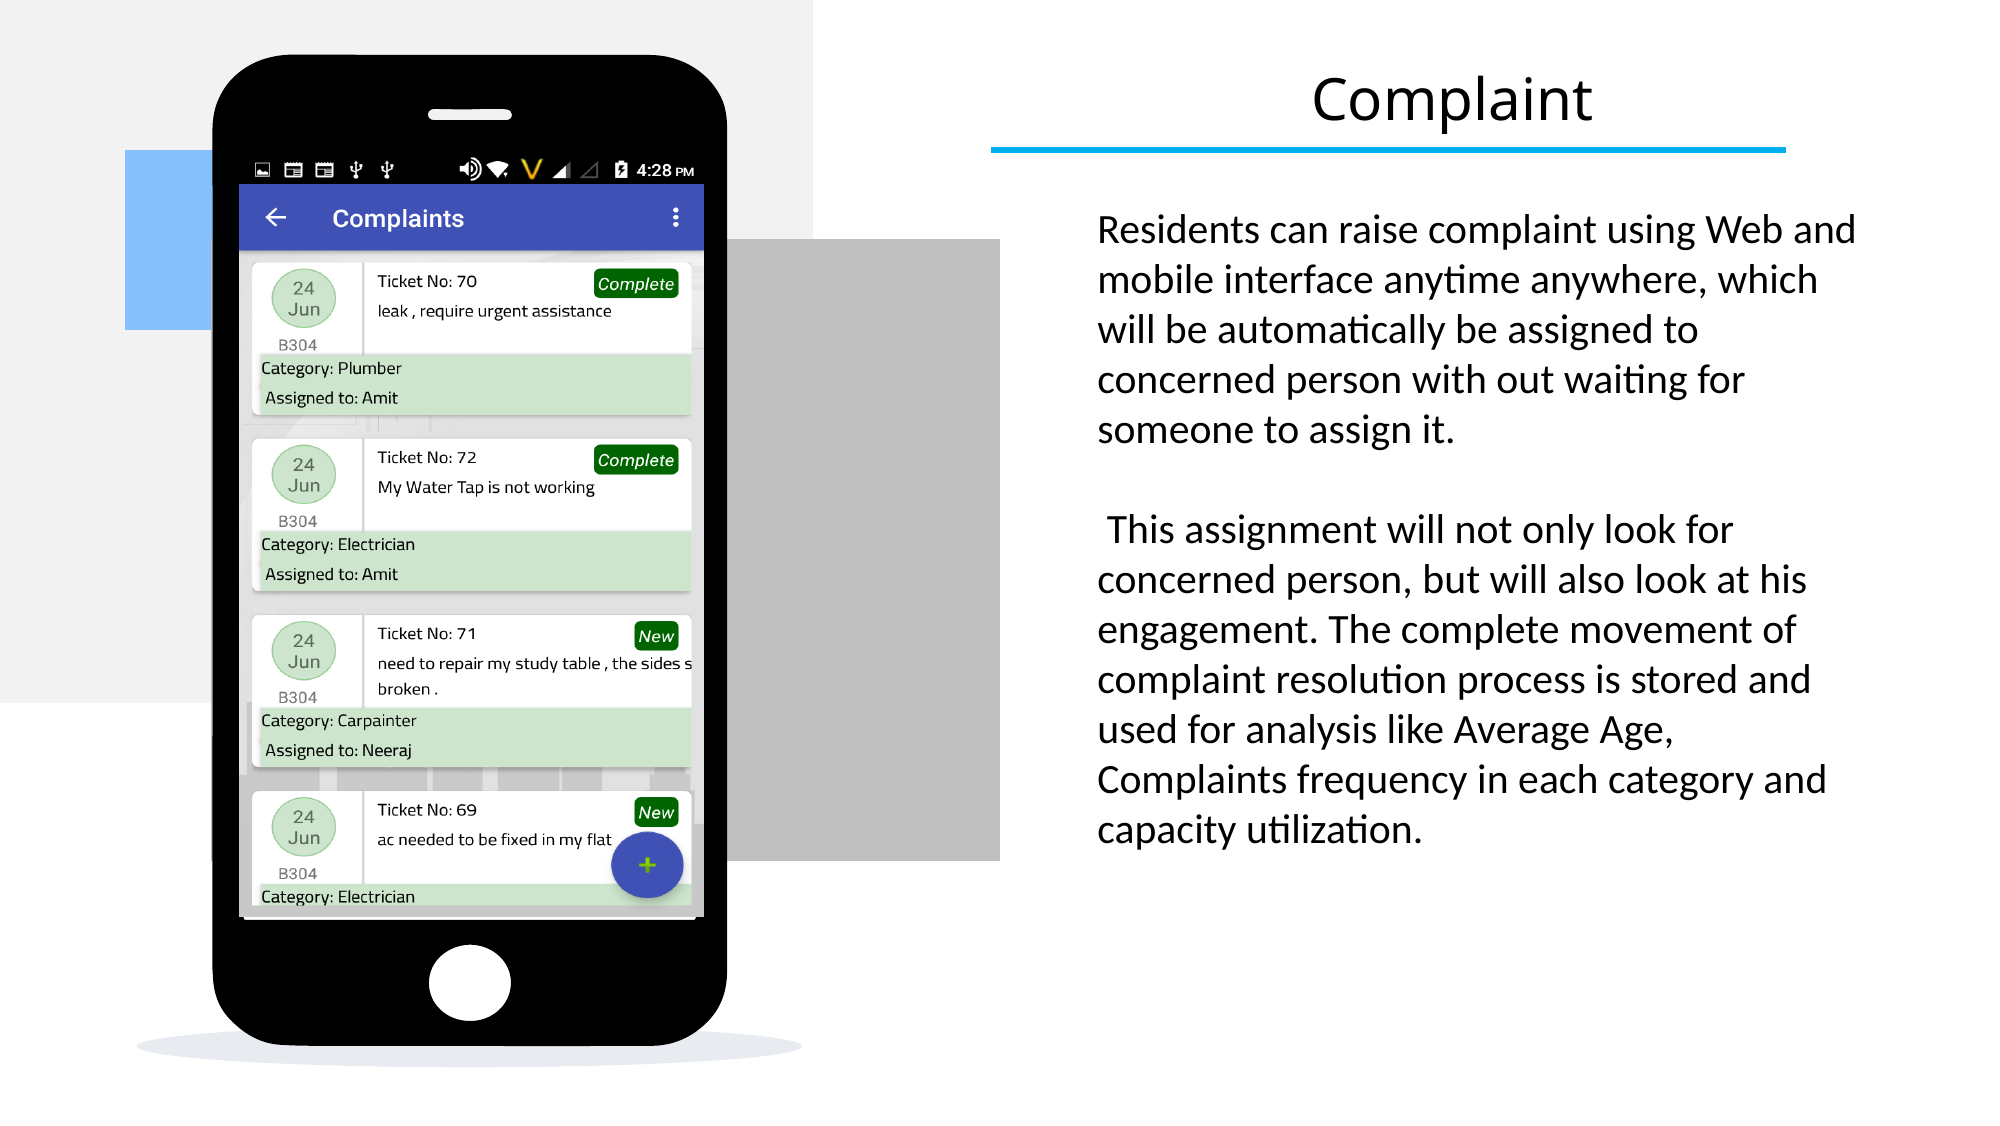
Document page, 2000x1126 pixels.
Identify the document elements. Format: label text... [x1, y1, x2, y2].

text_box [136, 54, 803, 1068]
text_box Complaint [1296, 54, 1624, 140]
text_box Residents can raise complaint using Web and mobile interface anytime anywhere, which will be automatically be assigned to concerned person with out waiting for someone to assign it. This assignment will not only look for concerned person, but will also look at his engagement. The complete movement of complaint resolution process is stored and used for analysis like Average Age, Complaints frequency in each category and capacity utilization. [1082, 194, 1874, 860]
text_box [0, 0, 1001, 861]
